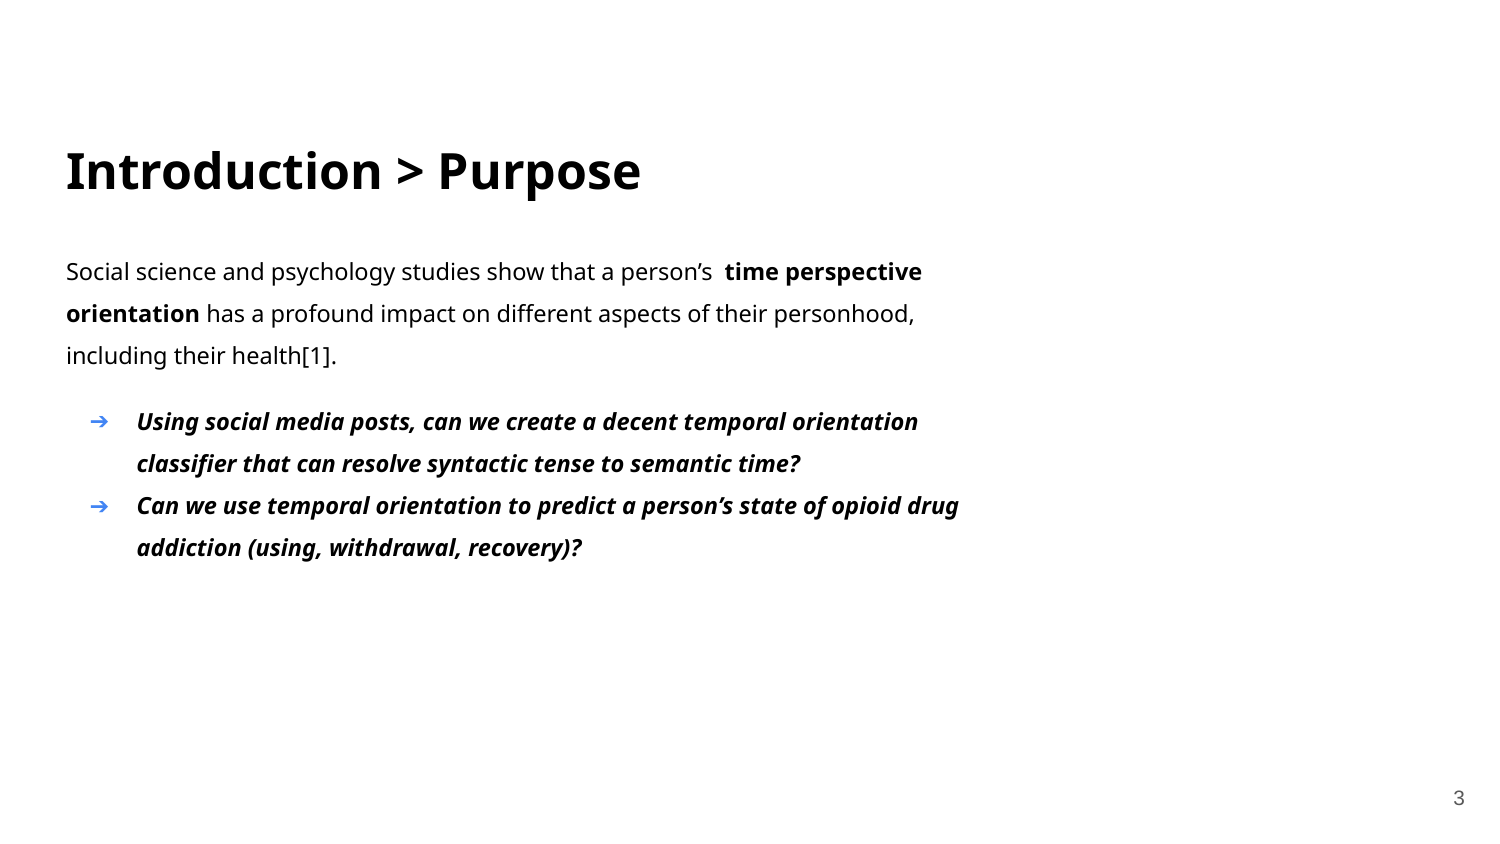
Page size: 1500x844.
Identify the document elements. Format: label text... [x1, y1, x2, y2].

slide_number ‹#› [1389, 764, 1480, 830]
list Social science and psychology studies show that a person’s time perspective orientation has a profound impact on different aspects of their personhood, including their health[1]. Using social media posts, can we create a decent temporal orientation classifier that can resolve syntactic tense to semantic time? Can we use temporal orientation to predict a person’s state of opioid drug addiction (using, withdrawal, recovery)? [51, 227, 1025, 578]
title Introduction > Purpose [51, 91, 810, 216]
